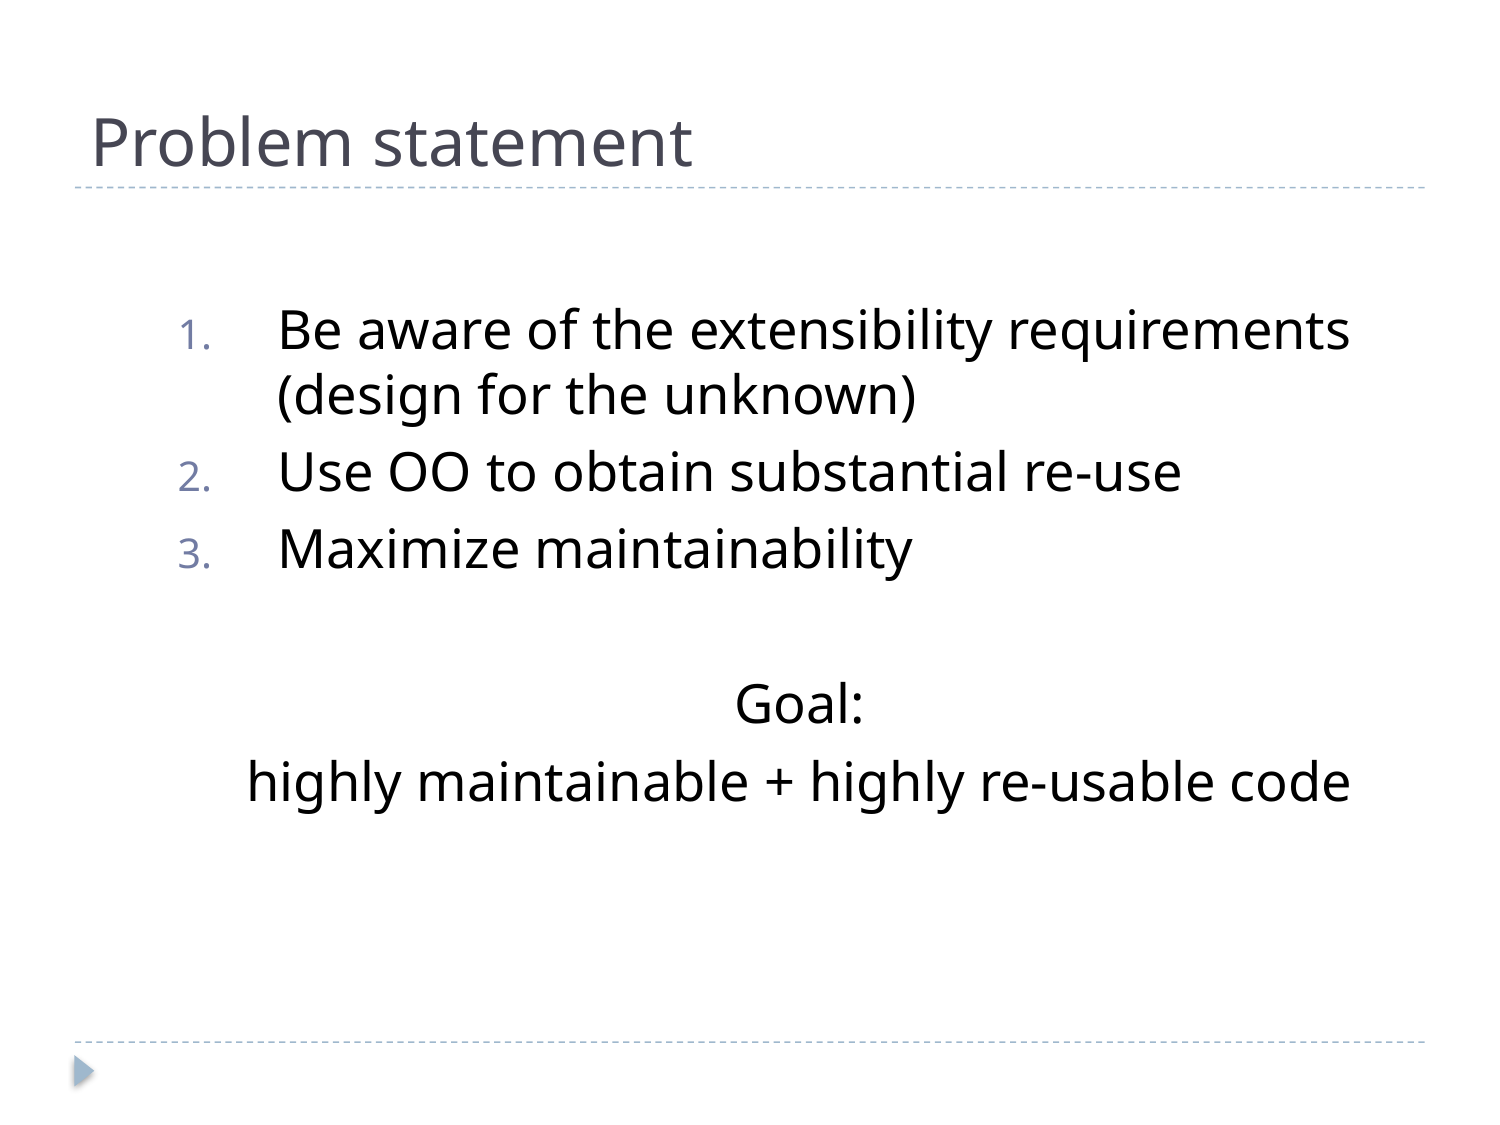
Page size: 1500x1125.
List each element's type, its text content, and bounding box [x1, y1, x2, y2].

list Be aware of the extensibility requirements (design for the unknown) Use OO to obtain substantial re-use Maximize maintainability Goal: highly maintainable + highly re-usable code [162, 287, 1438, 963]
title Problem statement [74, 24, 1426, 188]
